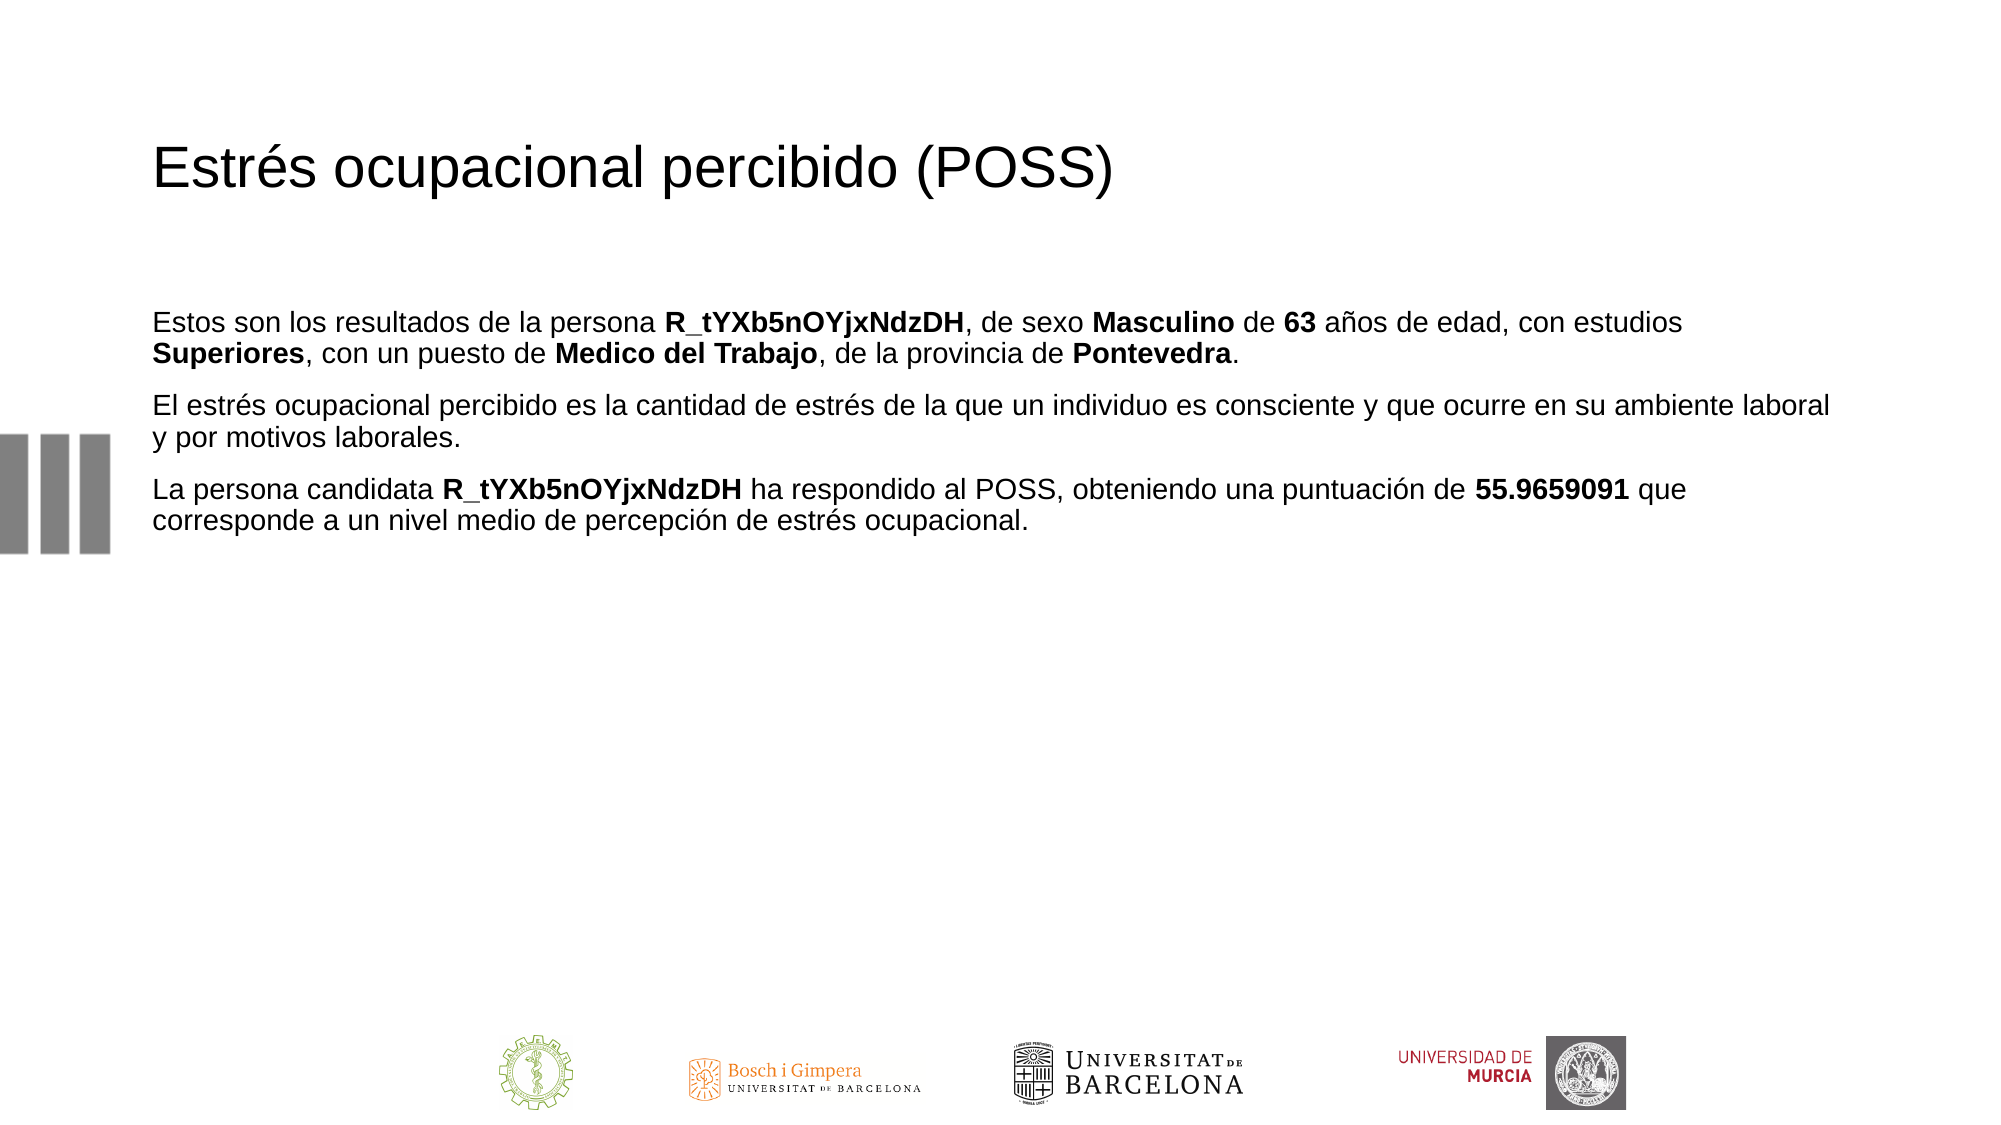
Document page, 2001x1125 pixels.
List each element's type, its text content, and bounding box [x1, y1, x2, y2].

title Estrés ocupacional percibido (POSS) [137, 59, 1863, 278]
list Estos son los resultados de la persona R_tYXb5nOYjxNdzDH, de sexo Masculino de 63 años de edad, con estudios Superiores, con un puesto de Medico del Trabajo, de la provincia de Pontevedra. El estrés ocupacional percibido es la cantidad de estrés de la que un individuo es consciente y que ocurre en su ambiente laboral y por motivos laborales. La persona candidata R_tYXb5nOYjxNdzDH ha respondido al POSS, obteniendo una puntuación de 55.9659091 que corresponde a un nivel medio de percepción de estrés ocupacional. [137, 299, 1863, 1014]
picture [0, 420, 123, 563]
picture [1331, 1036, 1627, 1110]
picture [1014, 1042, 1243, 1105]
picture [499, 1035, 573, 1110]
picture [684, 1031, 926, 1125]
